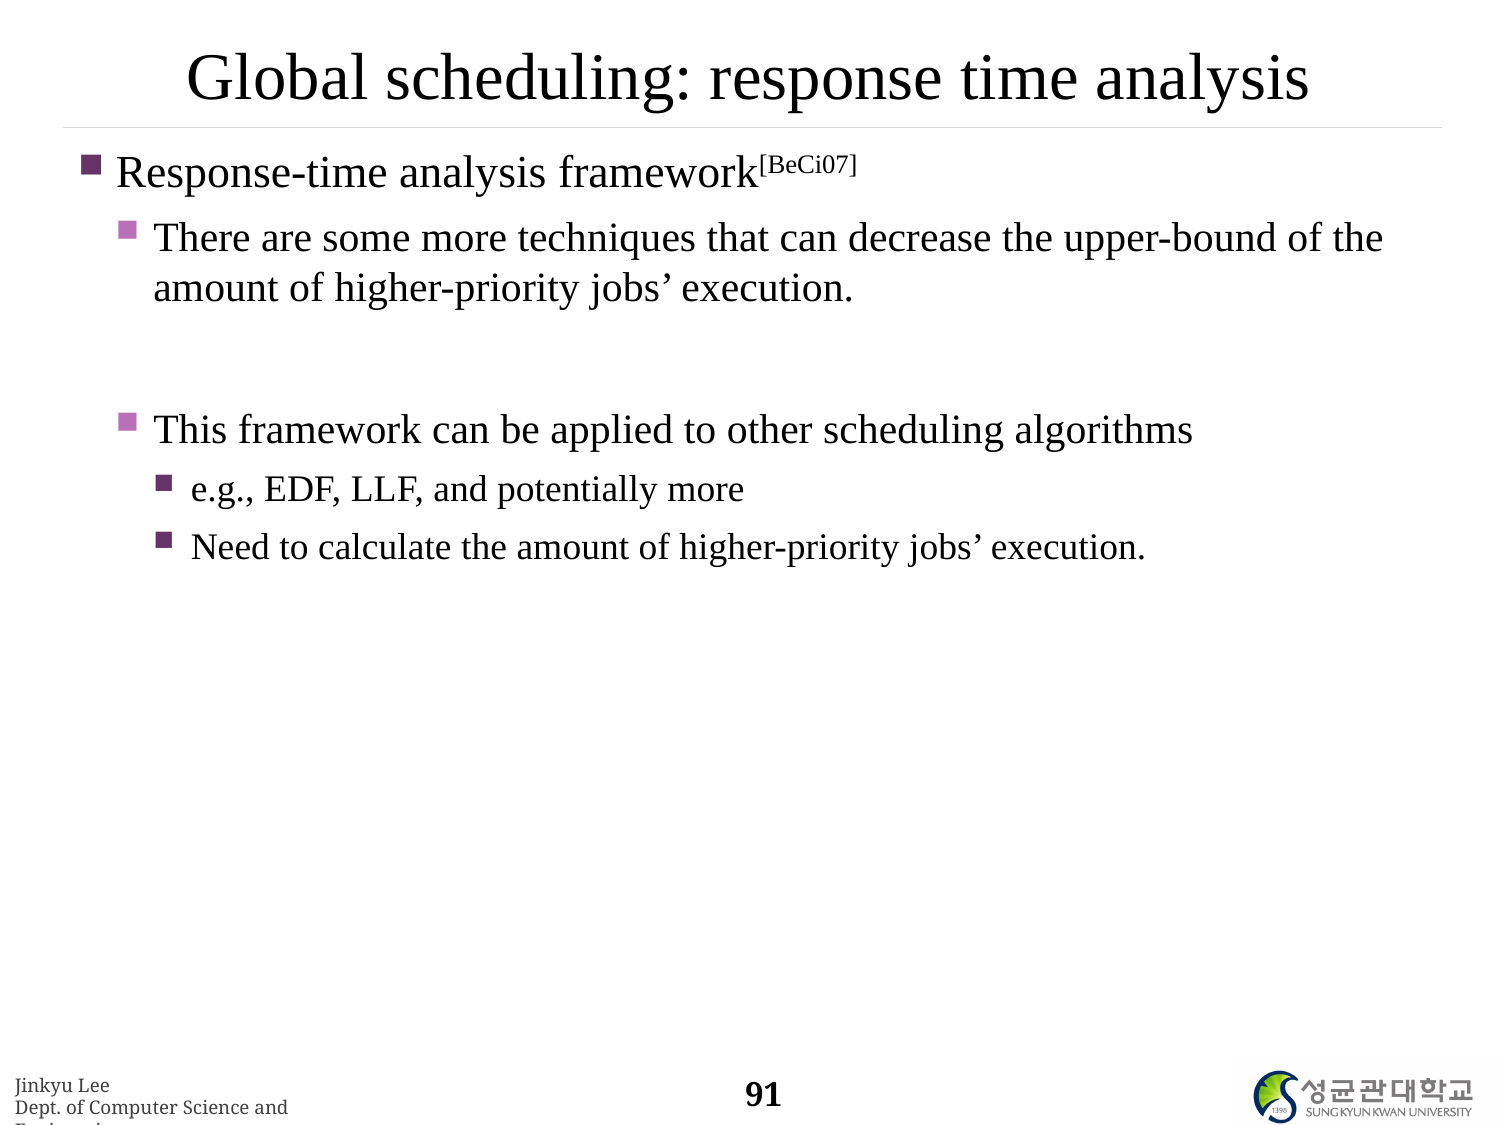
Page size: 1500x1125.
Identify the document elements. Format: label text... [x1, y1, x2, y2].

title Global scheduling: response time analysis [0, 25, 1500, 116]
picture [1231, 1055, 1500, 1125]
list Response-time analysis framework[BeCi07] There are some more techniques that can decrease the upper-bound of the amount of higher-priority jobs’ execution. This framework can be applied to other scheduling algorithms e.g., EDF, LLF, and potentially more Need to calculate the amount of higher-priority jobs’ execution. [63, 134, 1442, 1100]
